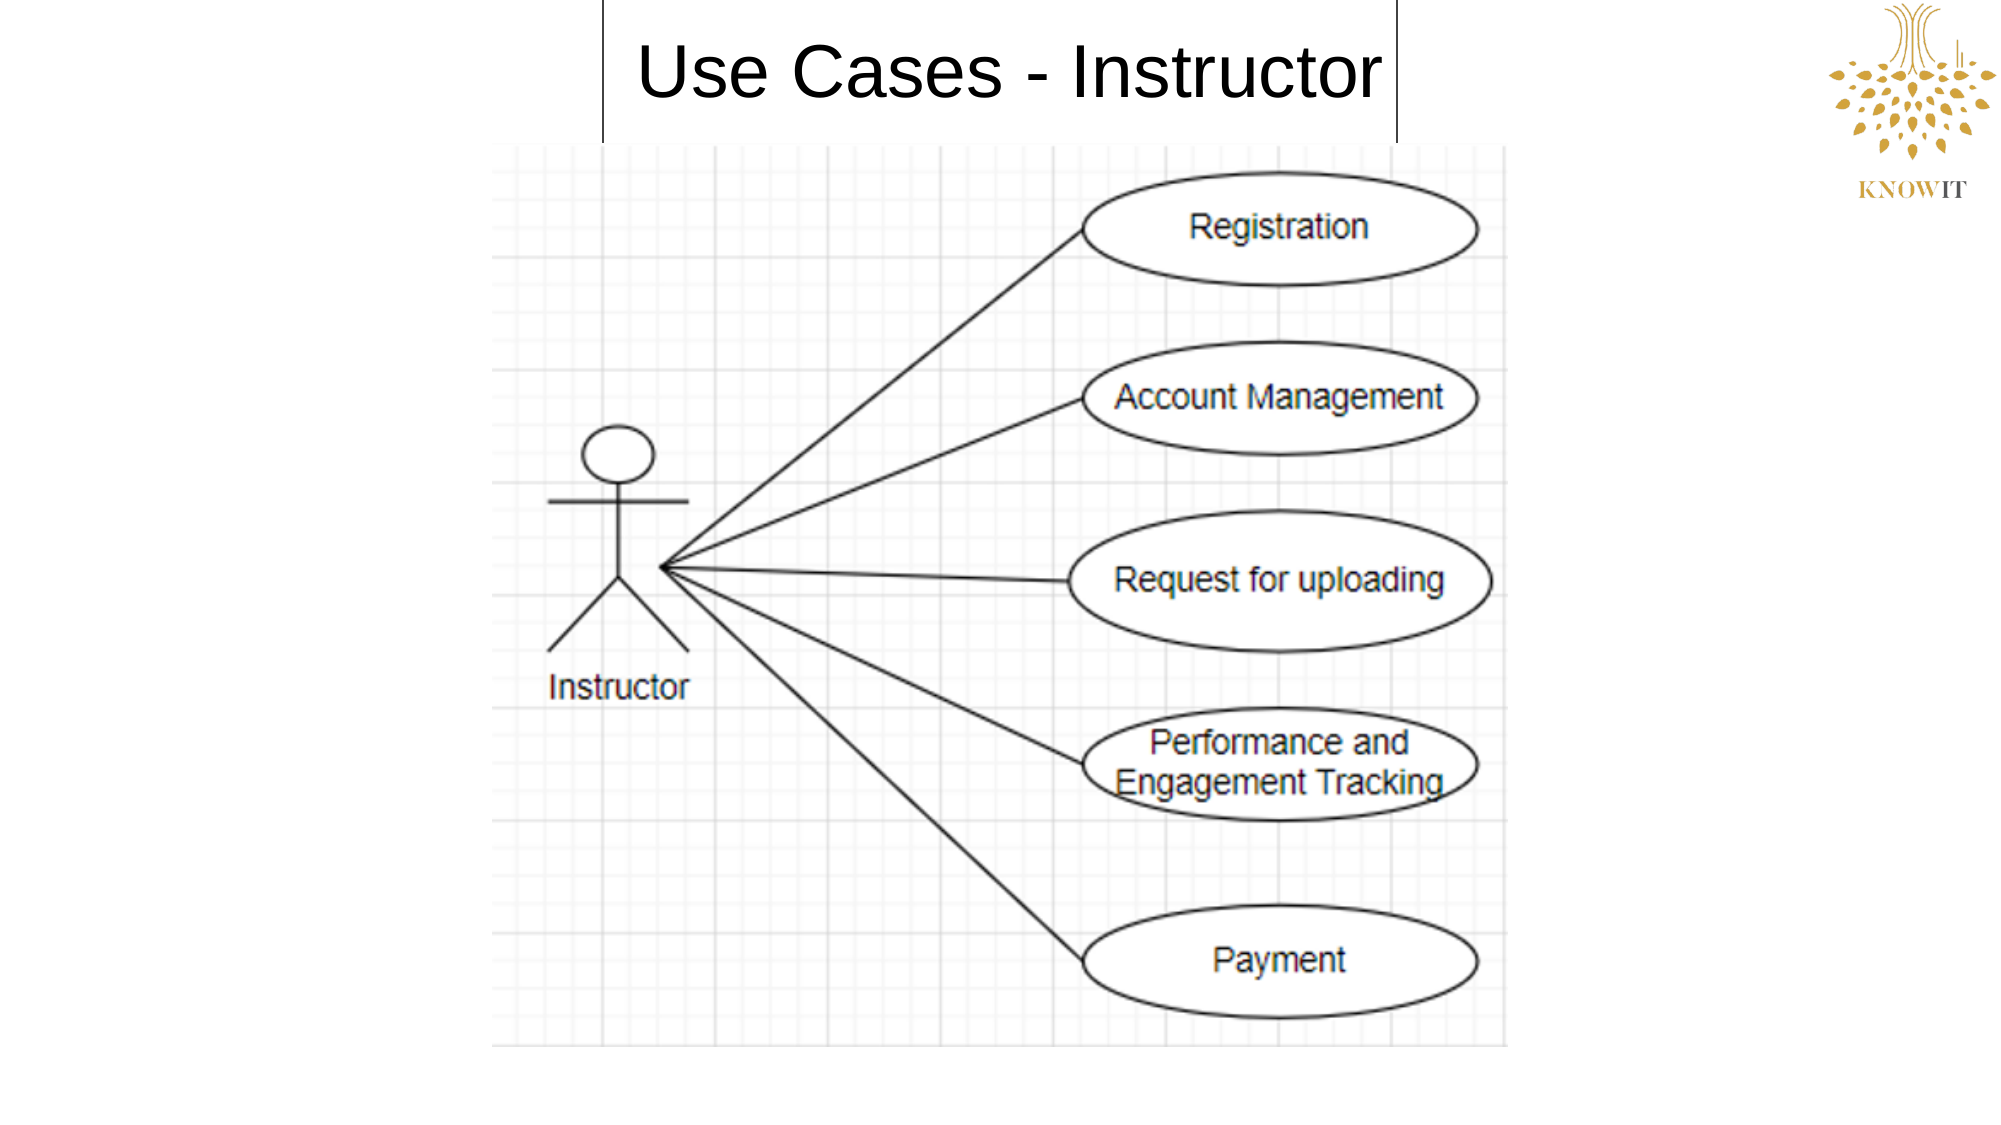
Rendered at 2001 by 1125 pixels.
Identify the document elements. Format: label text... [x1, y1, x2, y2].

picture [492, 143, 1508, 1047]
picture [1825, 0, 2000, 202]
title Use Cases - Instructor [602, 0, 1398, 143]
